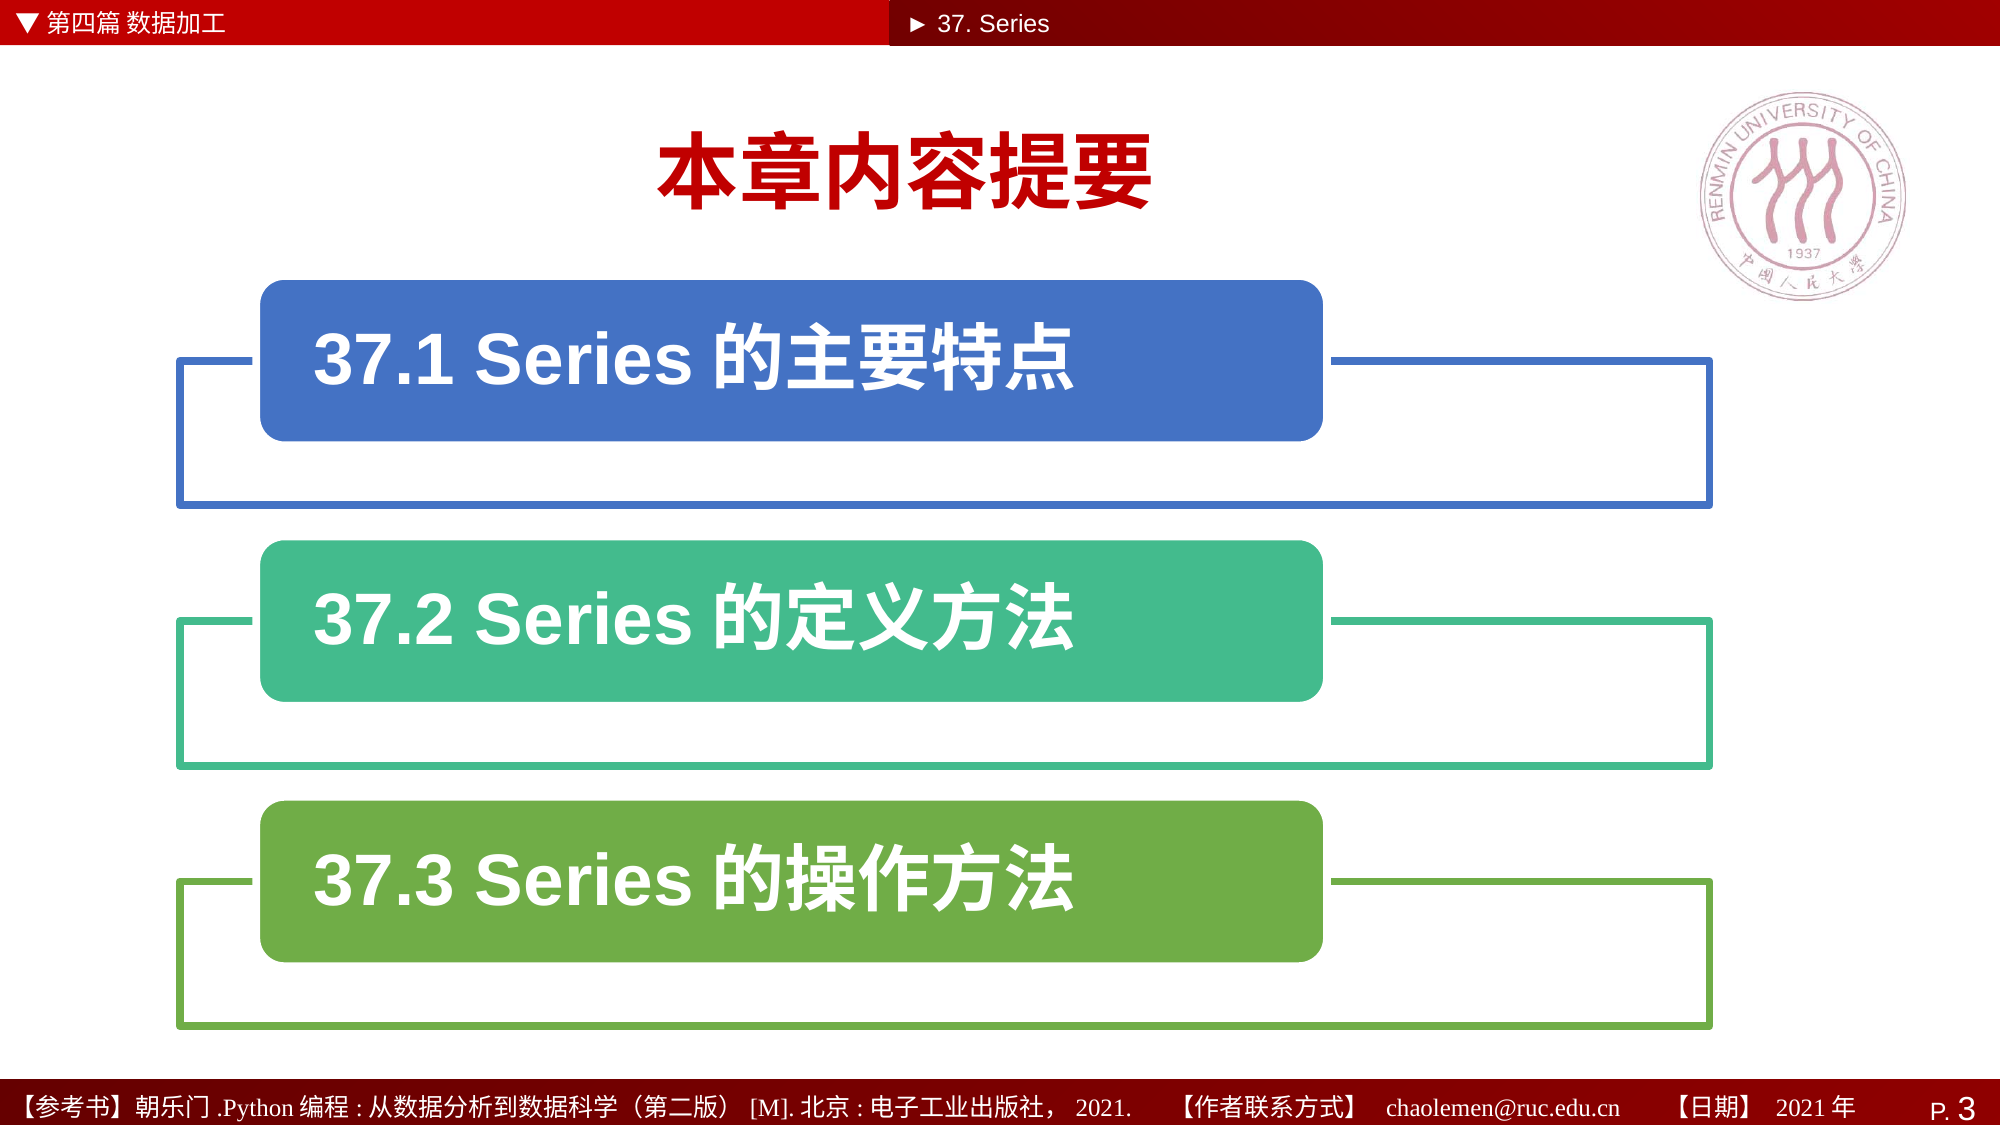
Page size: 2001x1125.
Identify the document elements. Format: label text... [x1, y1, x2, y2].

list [179, 267, 1710, 1035]
list ▼第四篇 数据加工 [0, 0, 725, 43]
list ► 37. Series [890, 0, 1249, 43]
picture [1696, 89, 1910, 304]
title 本章内容提要 [101, 101, 1710, 237]
